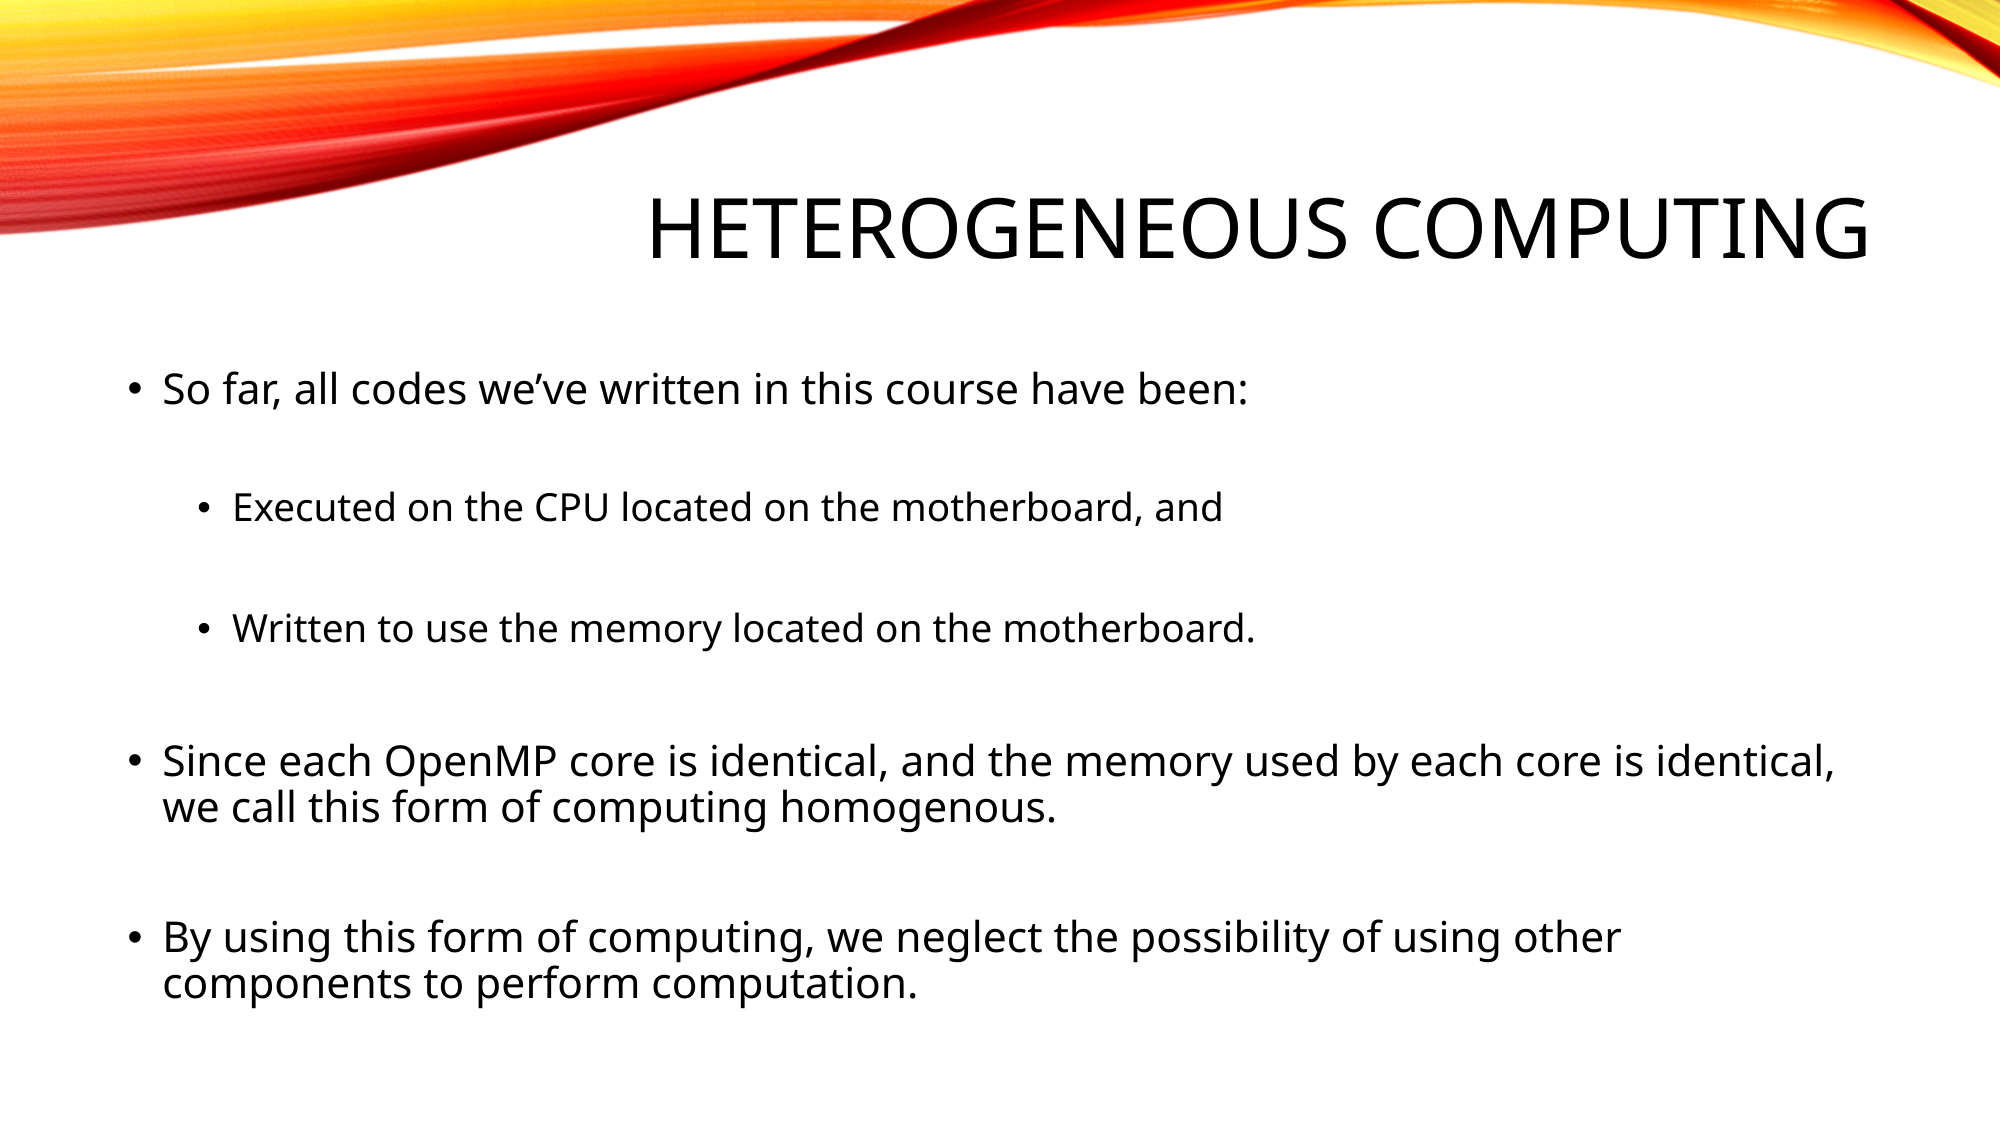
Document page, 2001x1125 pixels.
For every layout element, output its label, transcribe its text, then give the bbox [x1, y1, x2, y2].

picture [0, 0, 2000, 237]
title Heterogeneous Computing [474, 125, 1888, 338]
list So far, all codes we’ve written in this course have been: Executed on the CPU located on the motherboard, and Written to use the memory located on the motherboard. Since each OpenMP core is identical, and the memory used by each core is identical, we call this form of computing homogenous. By using this form of computing, we neglect the possibility of using other components to perform computation. [112, 360, 1888, 1021]
